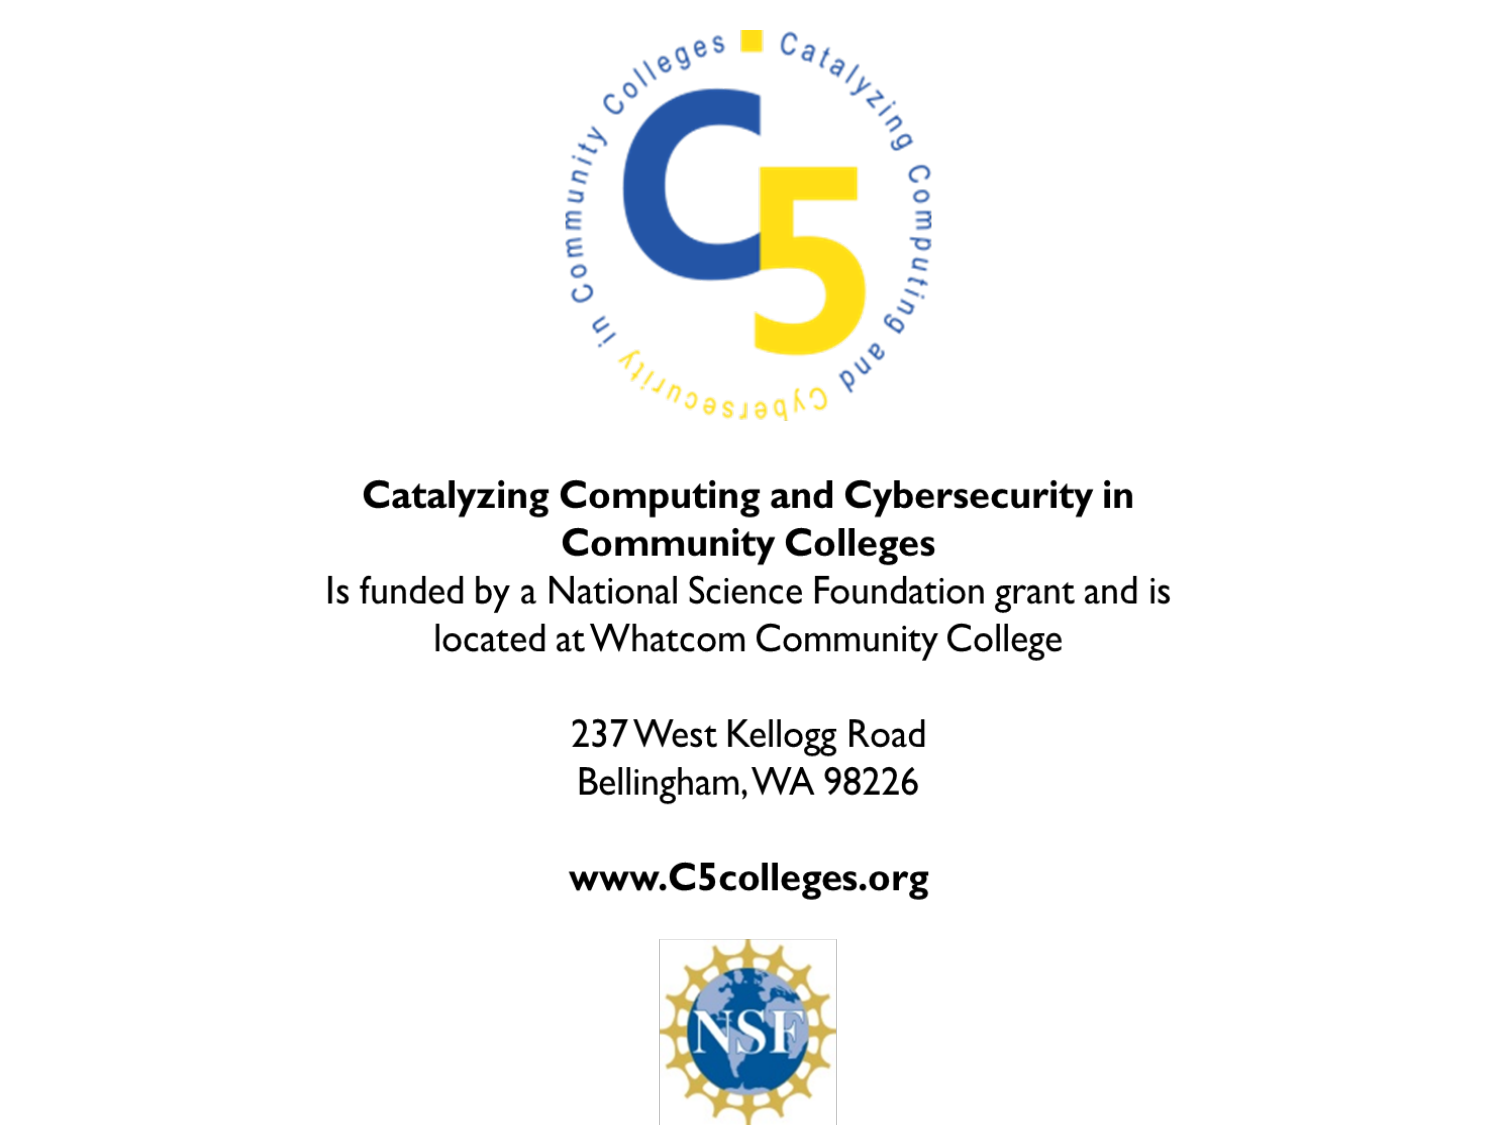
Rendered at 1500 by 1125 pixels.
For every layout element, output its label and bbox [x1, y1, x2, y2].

picture [294, 30, 1205, 1125]
